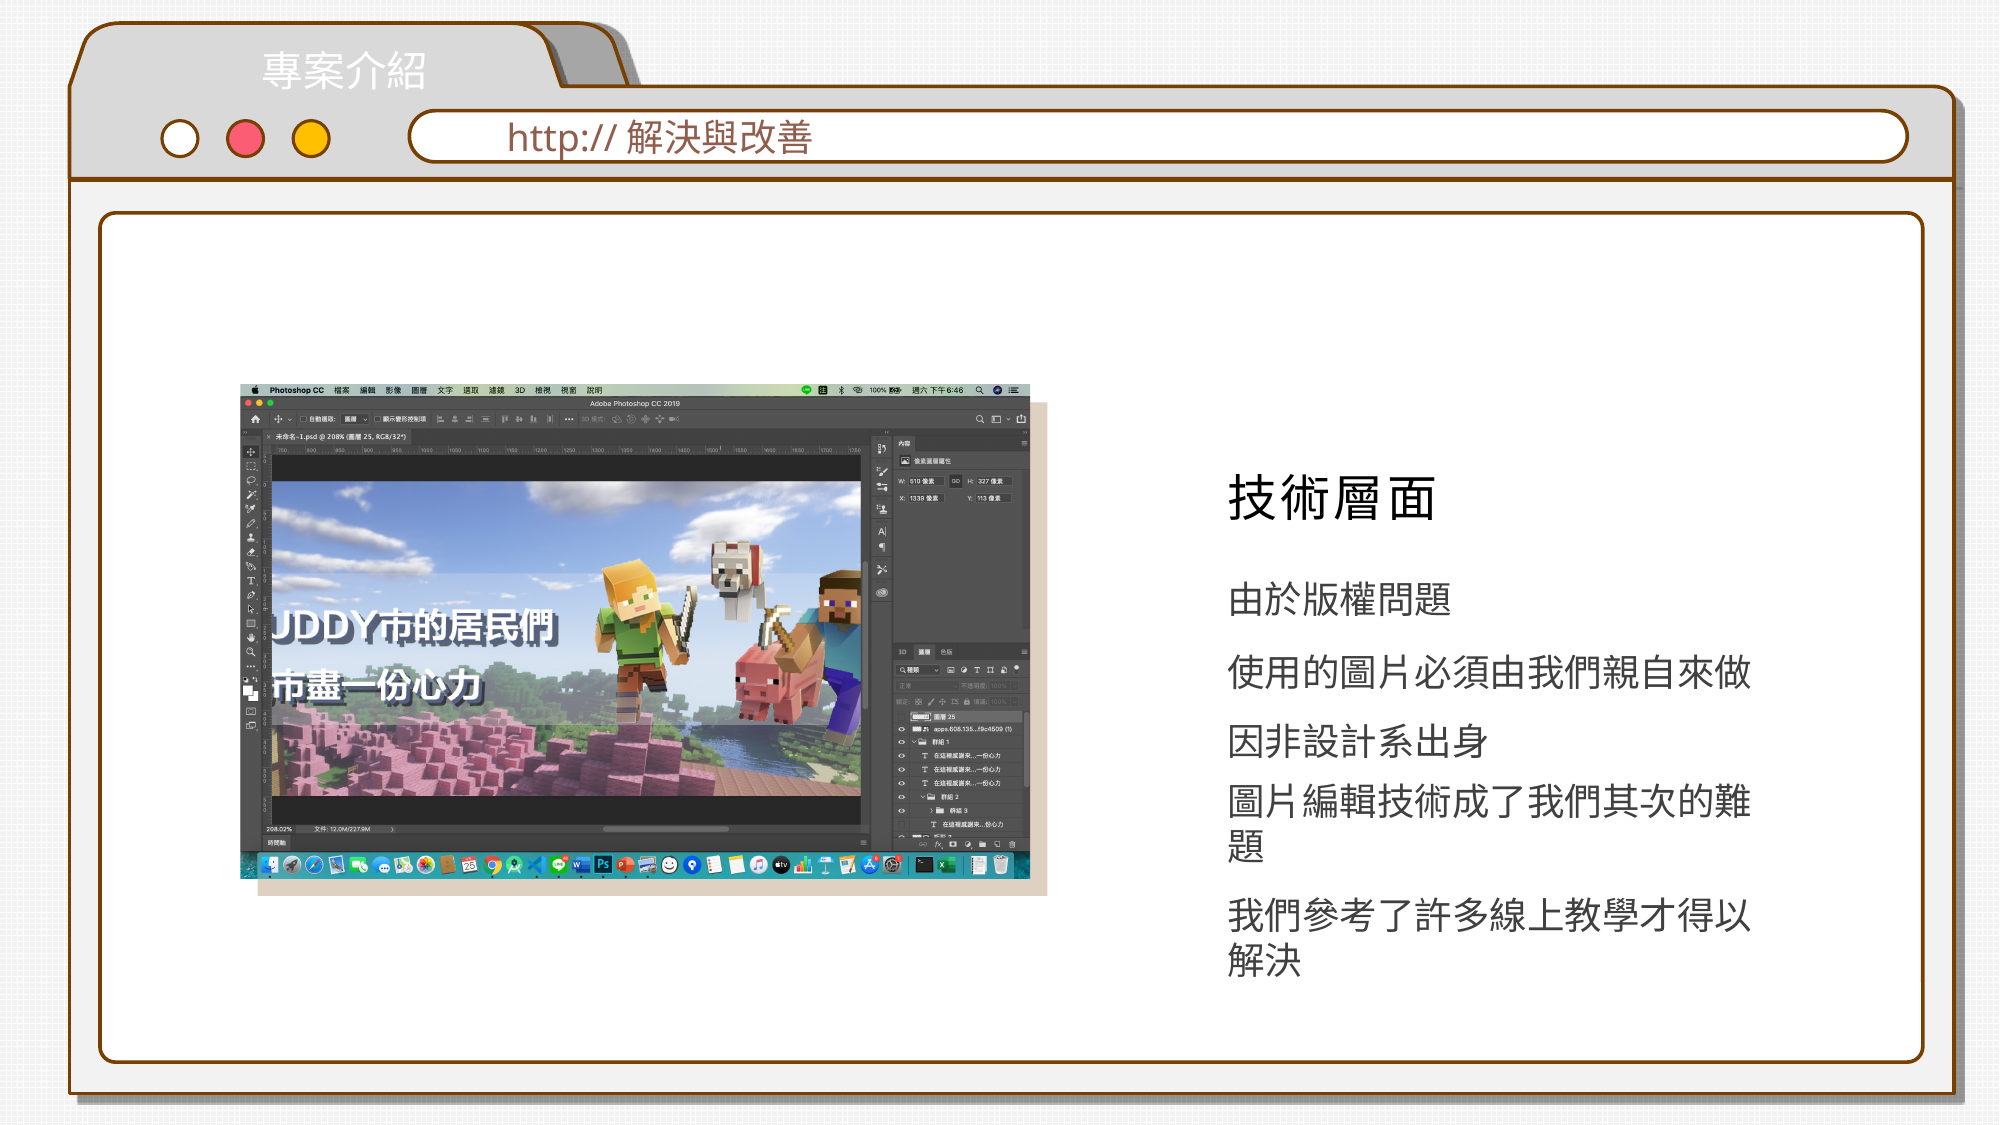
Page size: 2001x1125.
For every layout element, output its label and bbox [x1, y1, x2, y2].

text_box [240, 384, 1838, 897]
text_box [69, 22, 1955, 1094]
